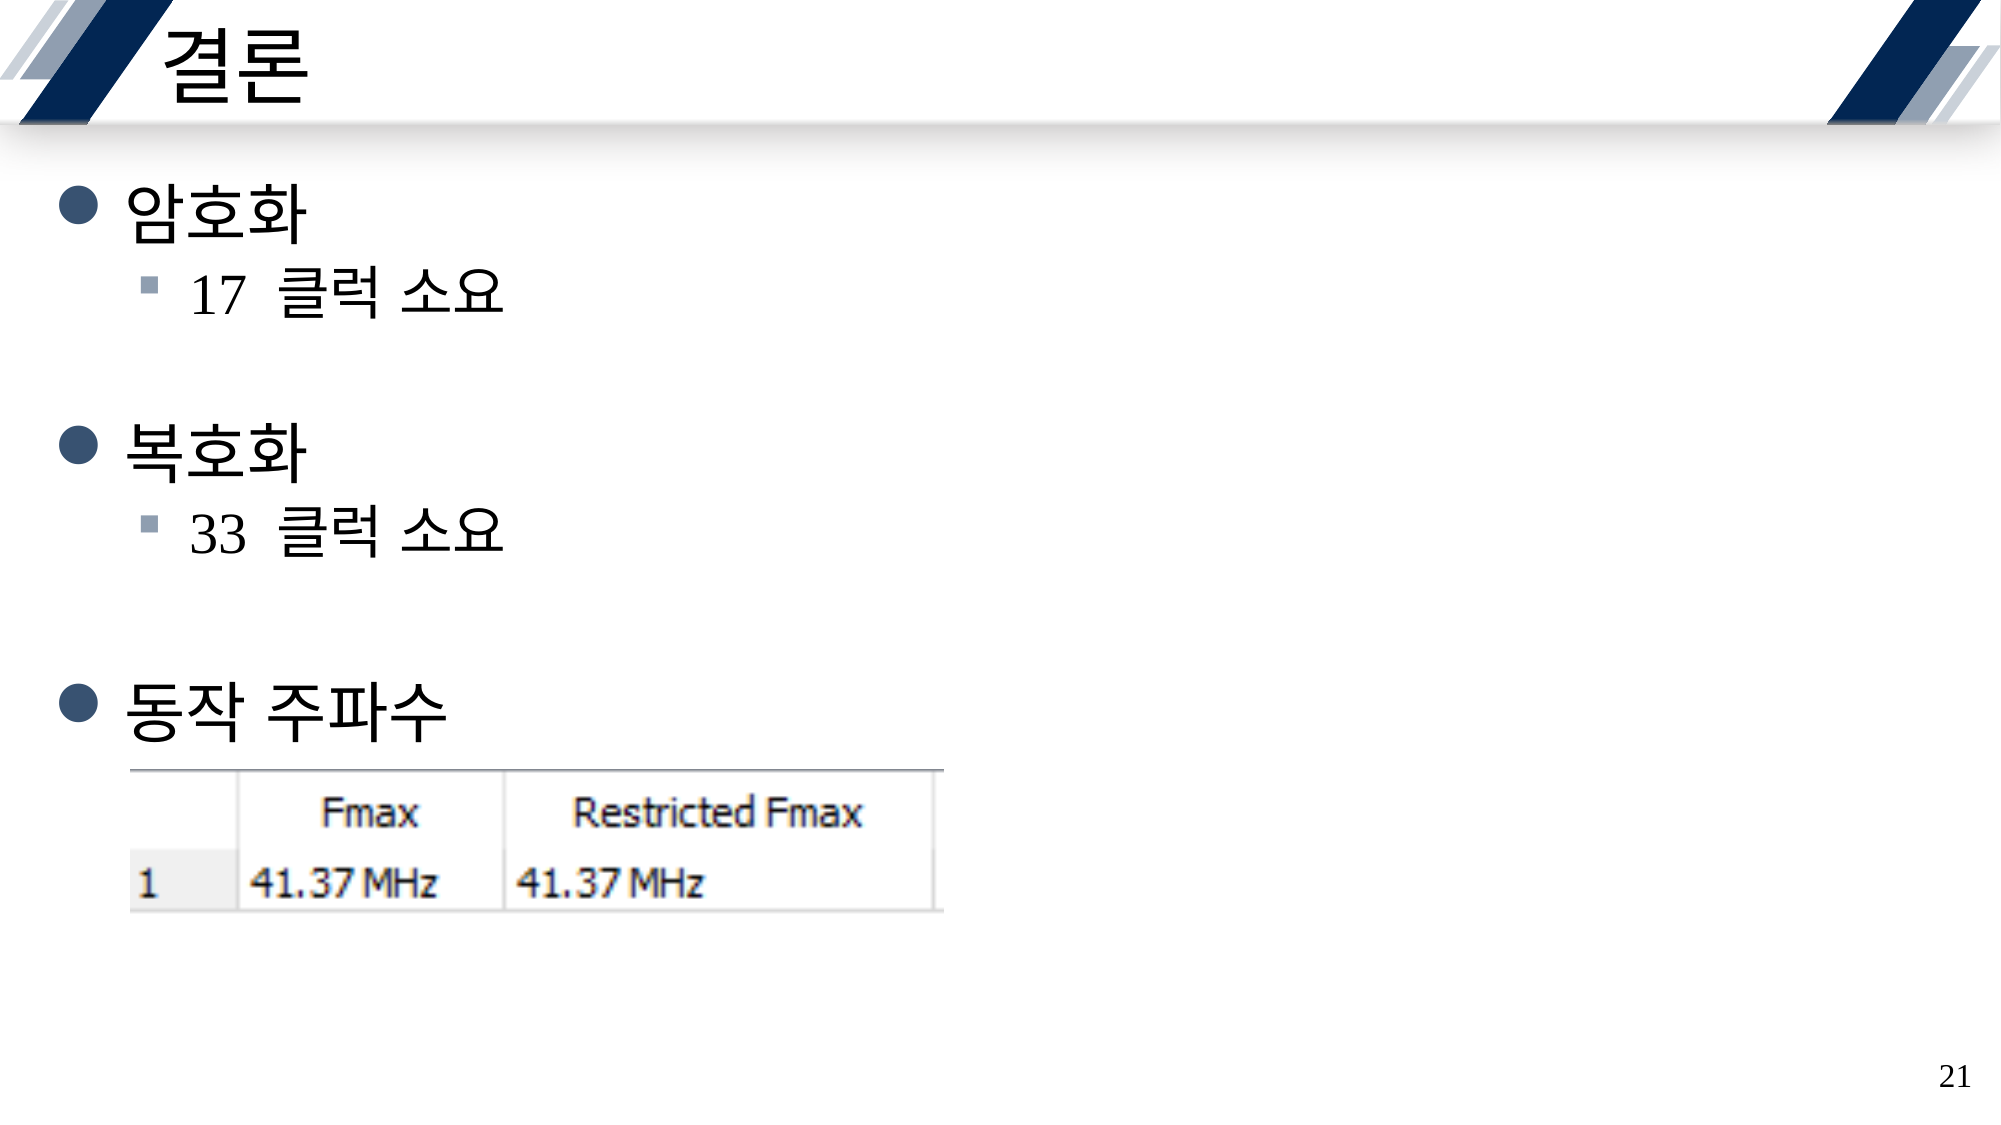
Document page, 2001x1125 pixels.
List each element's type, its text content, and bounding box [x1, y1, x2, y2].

slide_number 21 [1894, 1044, 1988, 1105]
picture [130, 768, 944, 925]
list 암호화 17 클럭 소요 복호화 33 클럭 소요 동작 주파수 [38, 174, 1974, 1014]
title 결론 [0, 0, 2000, 130]
